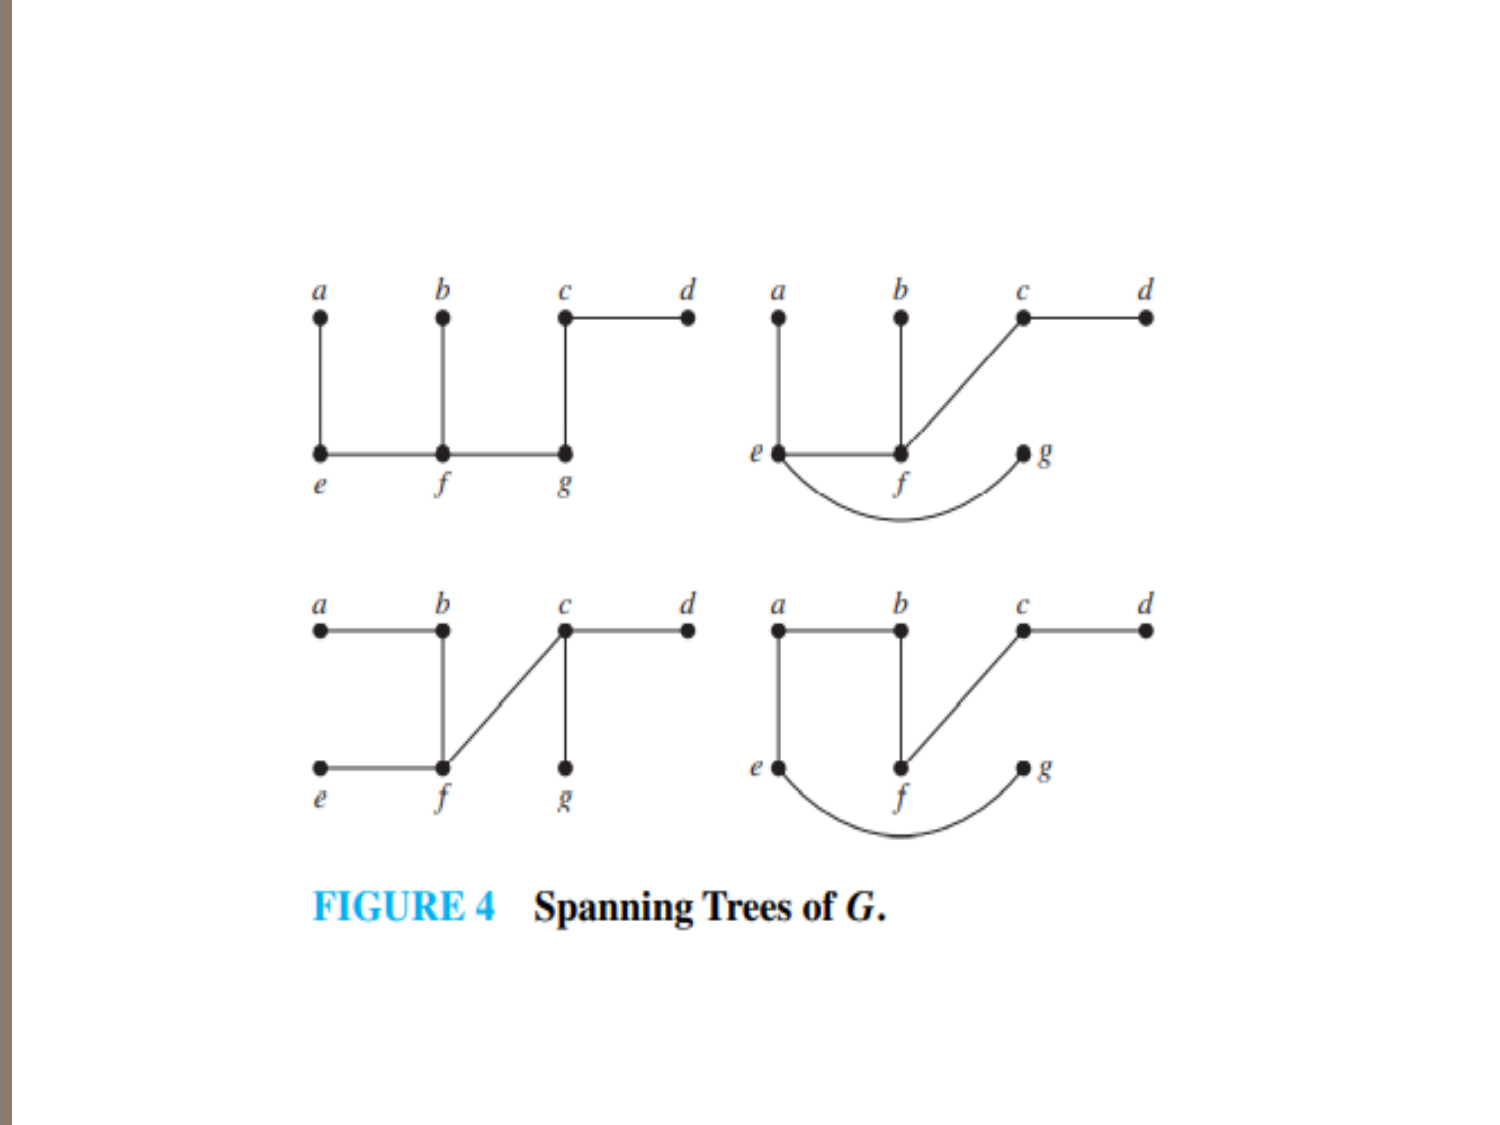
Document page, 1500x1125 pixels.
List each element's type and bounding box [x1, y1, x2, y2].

picture [224, 212, 1263, 976]
